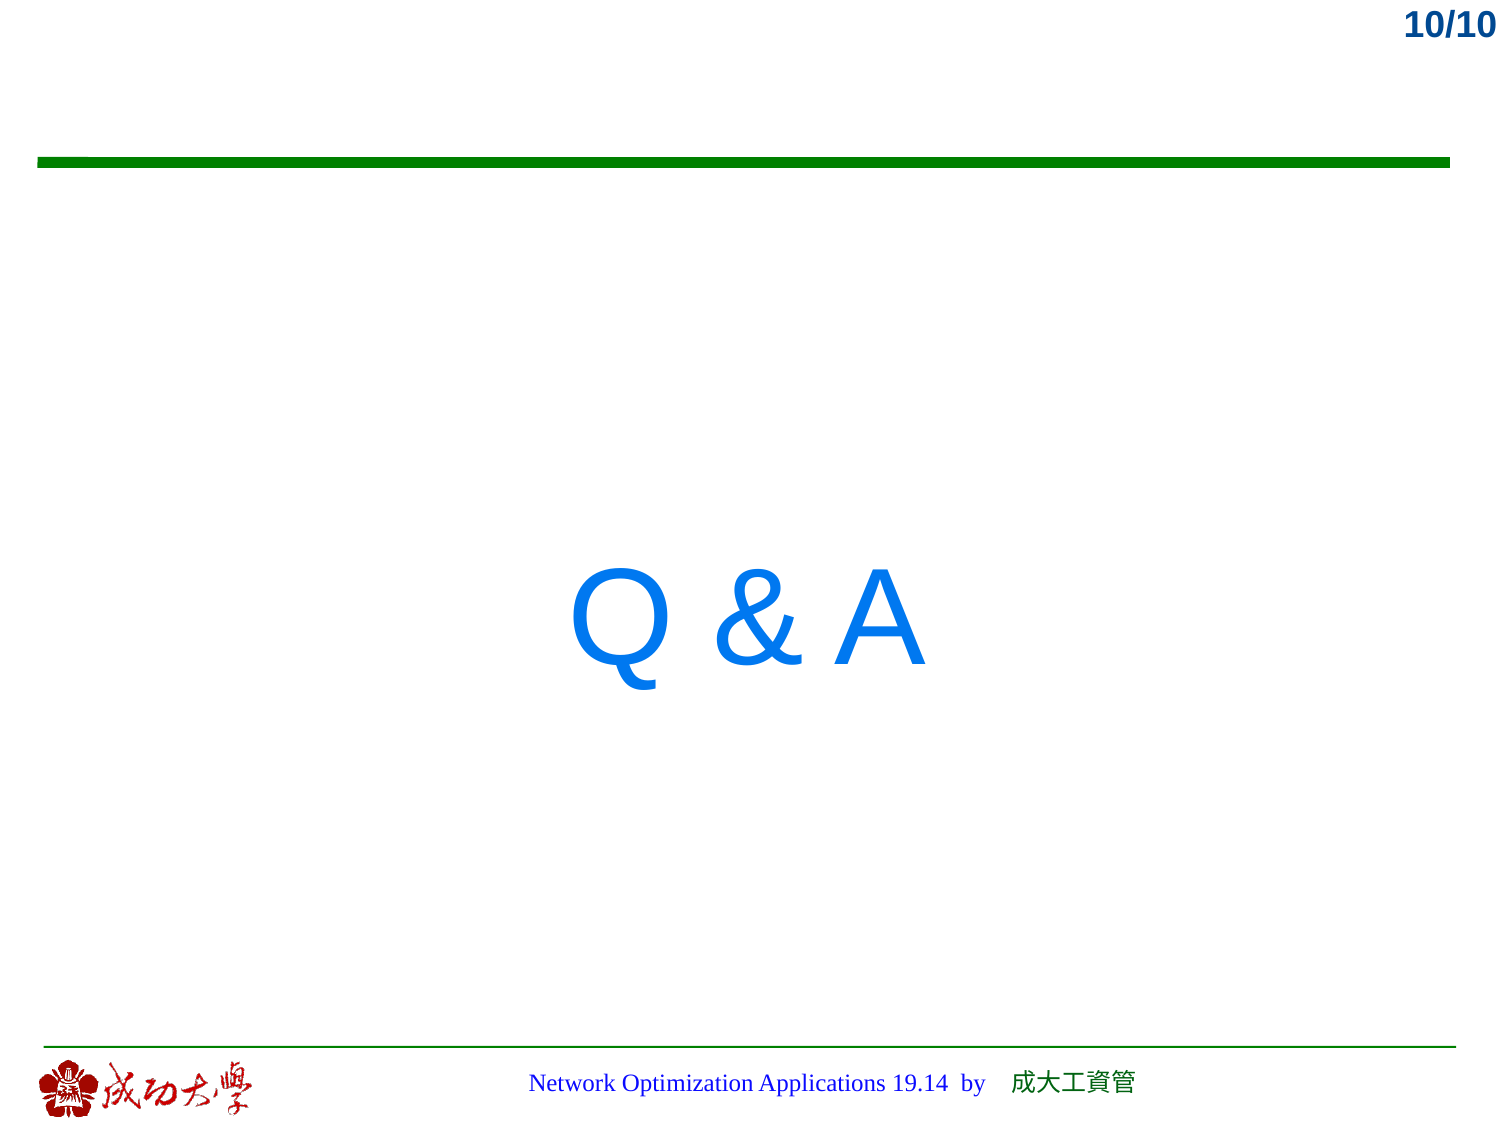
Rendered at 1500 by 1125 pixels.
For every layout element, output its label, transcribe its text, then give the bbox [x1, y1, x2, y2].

title Q & A [12, 184, 1483, 1035]
footer Network Optimization Applications 19.14 by 成大工資管 [513, 1058, 1472, 1119]
picture [35, 1058, 254, 1118]
